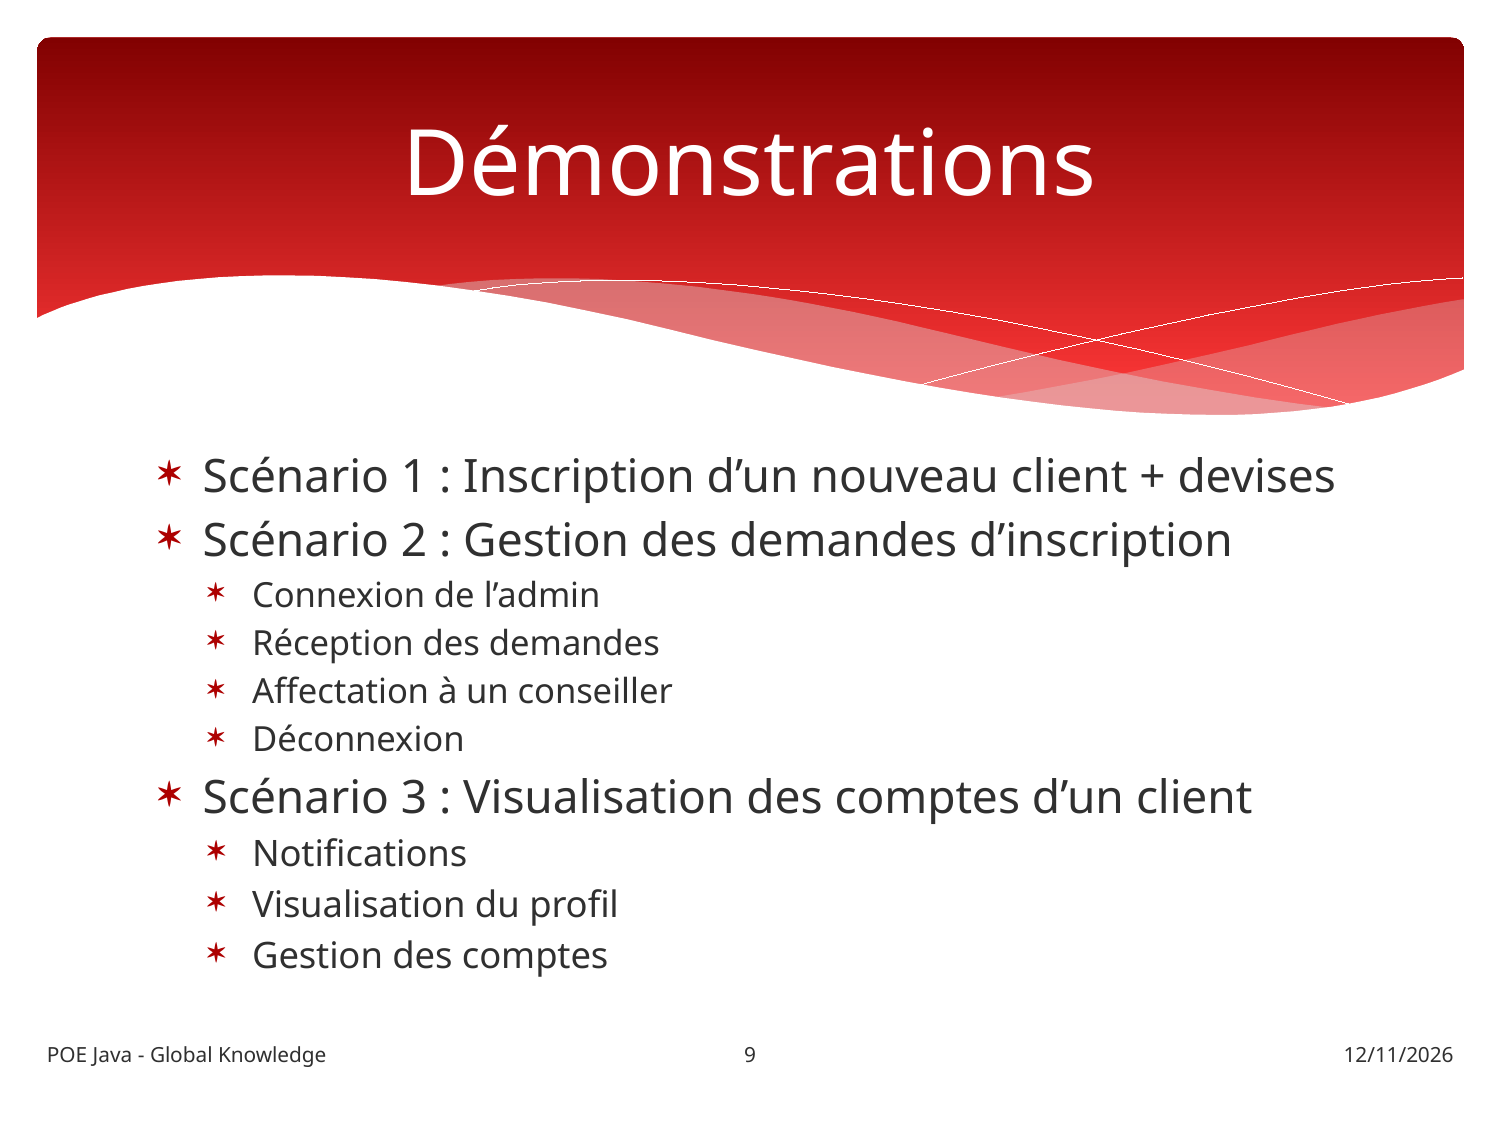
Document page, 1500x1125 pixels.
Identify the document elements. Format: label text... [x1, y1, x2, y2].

title Démonstrations [75, 55, 1425, 261]
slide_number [847, 1025, 1469, 1086]
footer POE Java - Global Knowledge [31, 1025, 653, 1086]
slide_number 9 [654, 1025, 846, 1086]
list Scénario 1 : Inscription d’un nouveau client + devises Scénario 2 : Gestion des demandes d’inscription Connexion de l’admin Réception des demandes Affectation à un conseiller Déconnexion Scénario 3 : Visualisation des comptes d’un client Notifications Visualisation du profil Gestion des comptes [143, 438, 1359, 1005]
